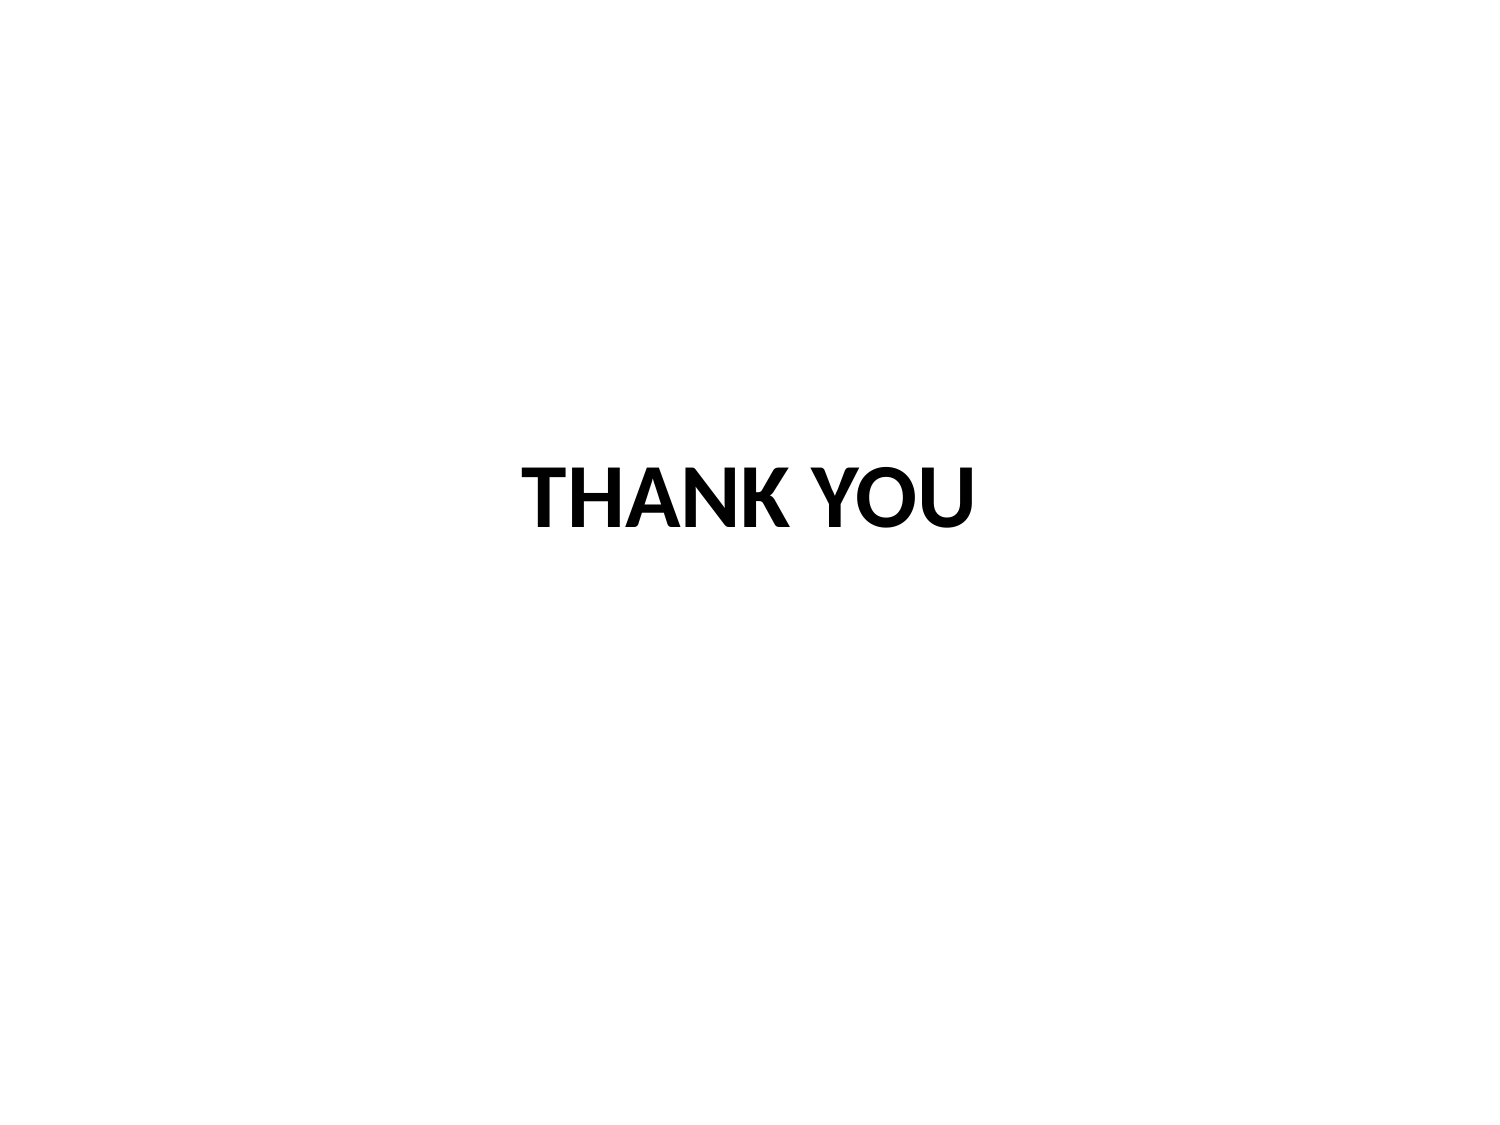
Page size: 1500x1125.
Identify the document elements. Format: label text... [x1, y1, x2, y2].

title THANK YOU [75, 45, 1425, 938]
